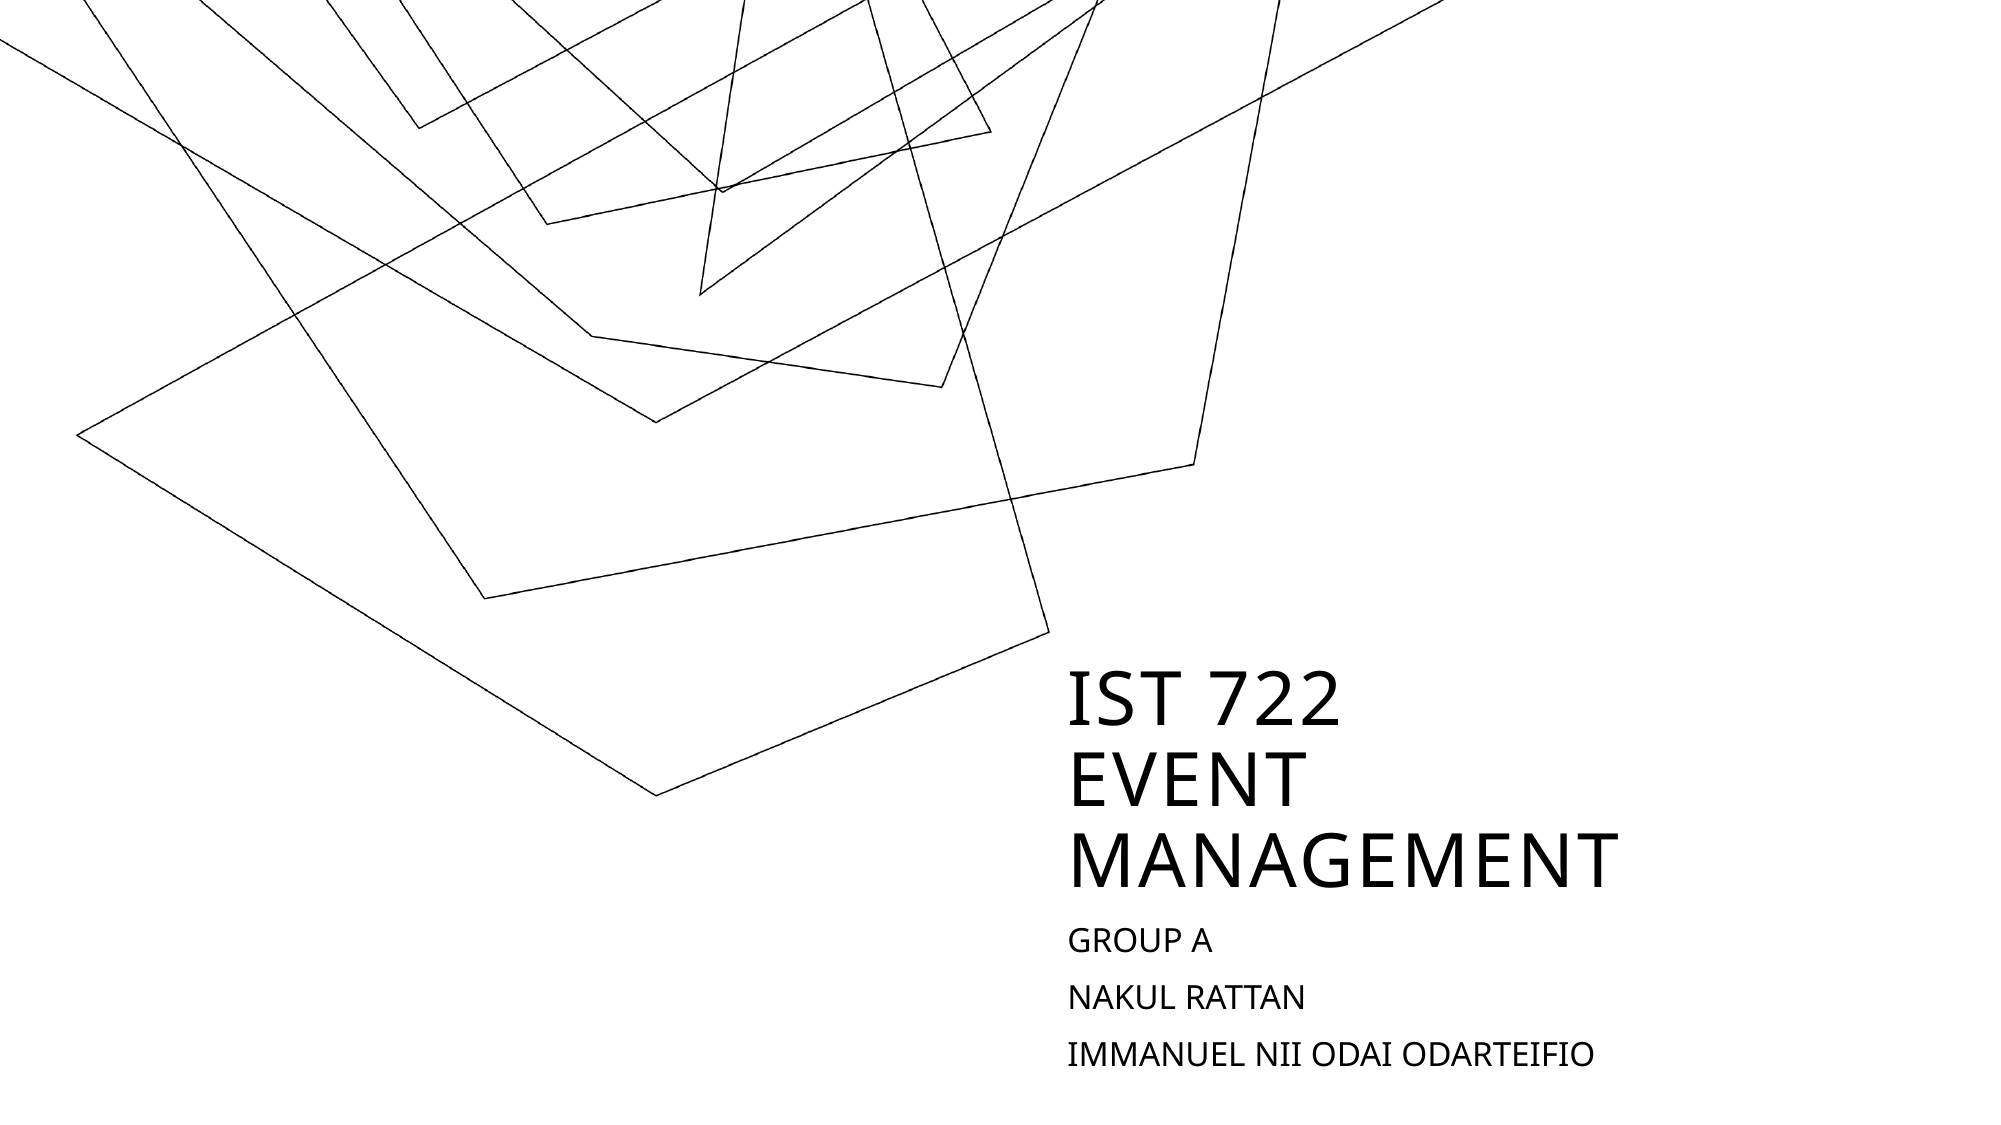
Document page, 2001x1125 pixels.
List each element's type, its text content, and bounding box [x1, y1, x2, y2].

subtitle GROUP A NAKUL RATTAN IMMANUEL NII ODAI ODARTEIFIO [1052, 916, 1864, 1108]
title IST 722 EVENT MANAGEMENT [1052, 704, 1864, 912]
picture [0, 0, 1557, 830]
